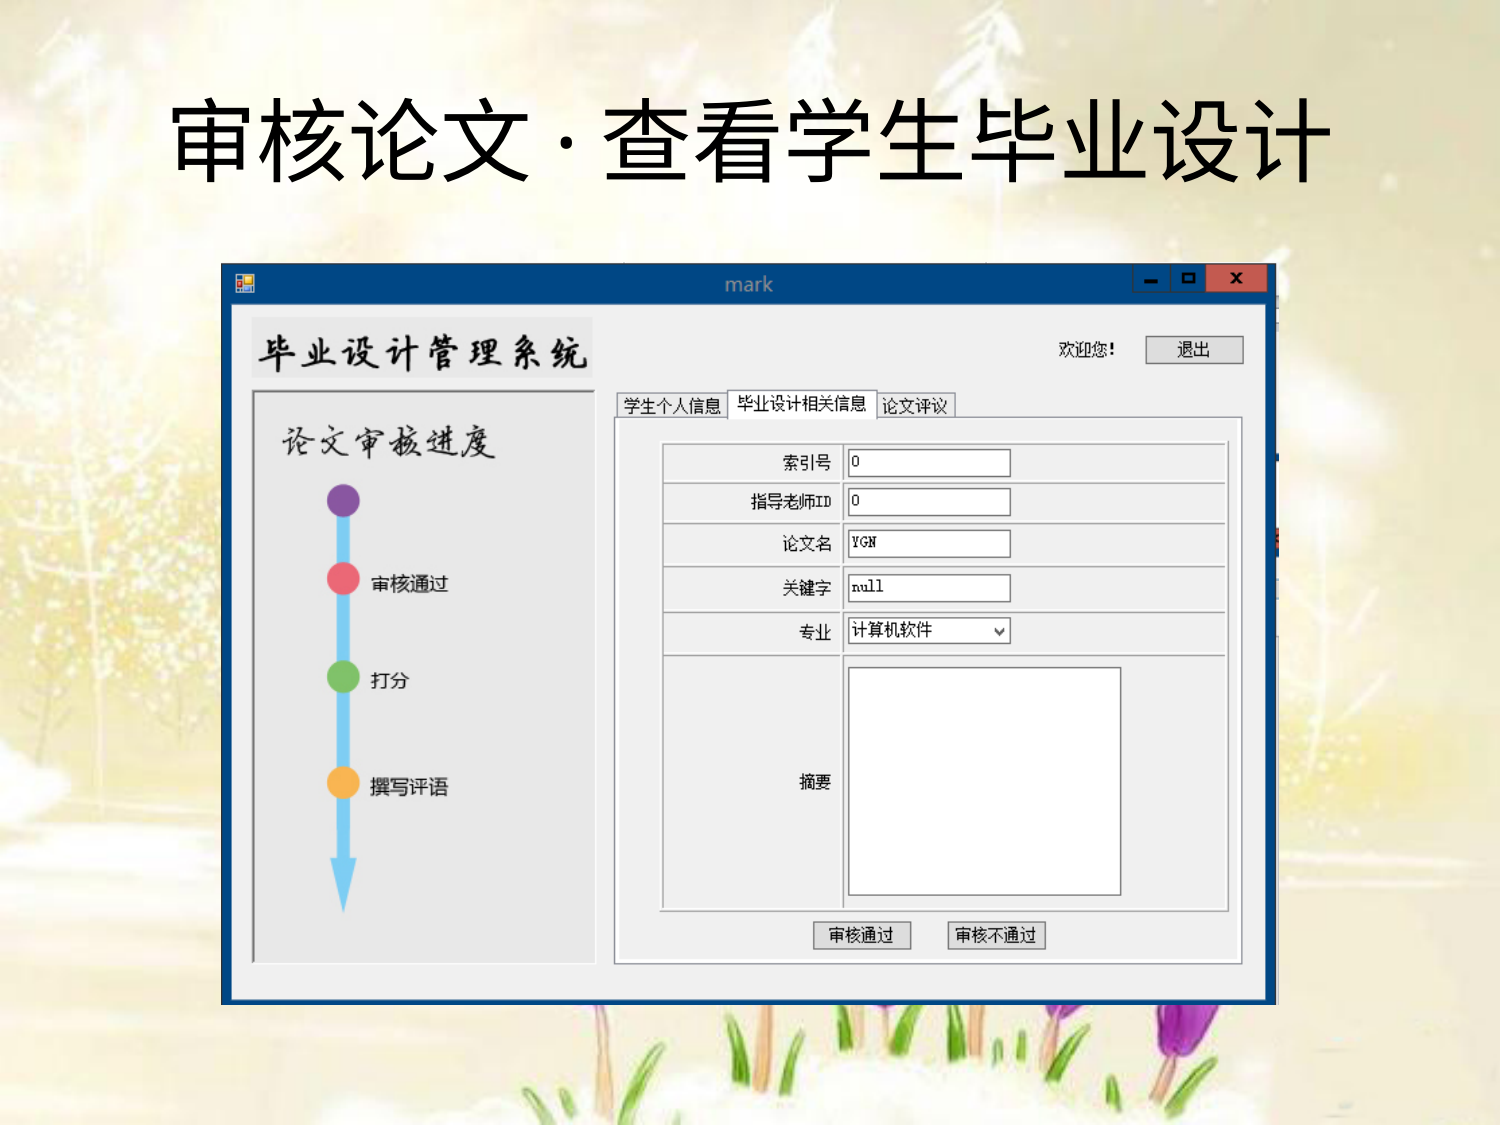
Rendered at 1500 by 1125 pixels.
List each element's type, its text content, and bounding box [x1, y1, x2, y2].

title 审核论文·查看学生毕业设计 [75, 45, 1425, 233]
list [221, 262, 1279, 1006]
picture [0, 0, 1500, 1125]
